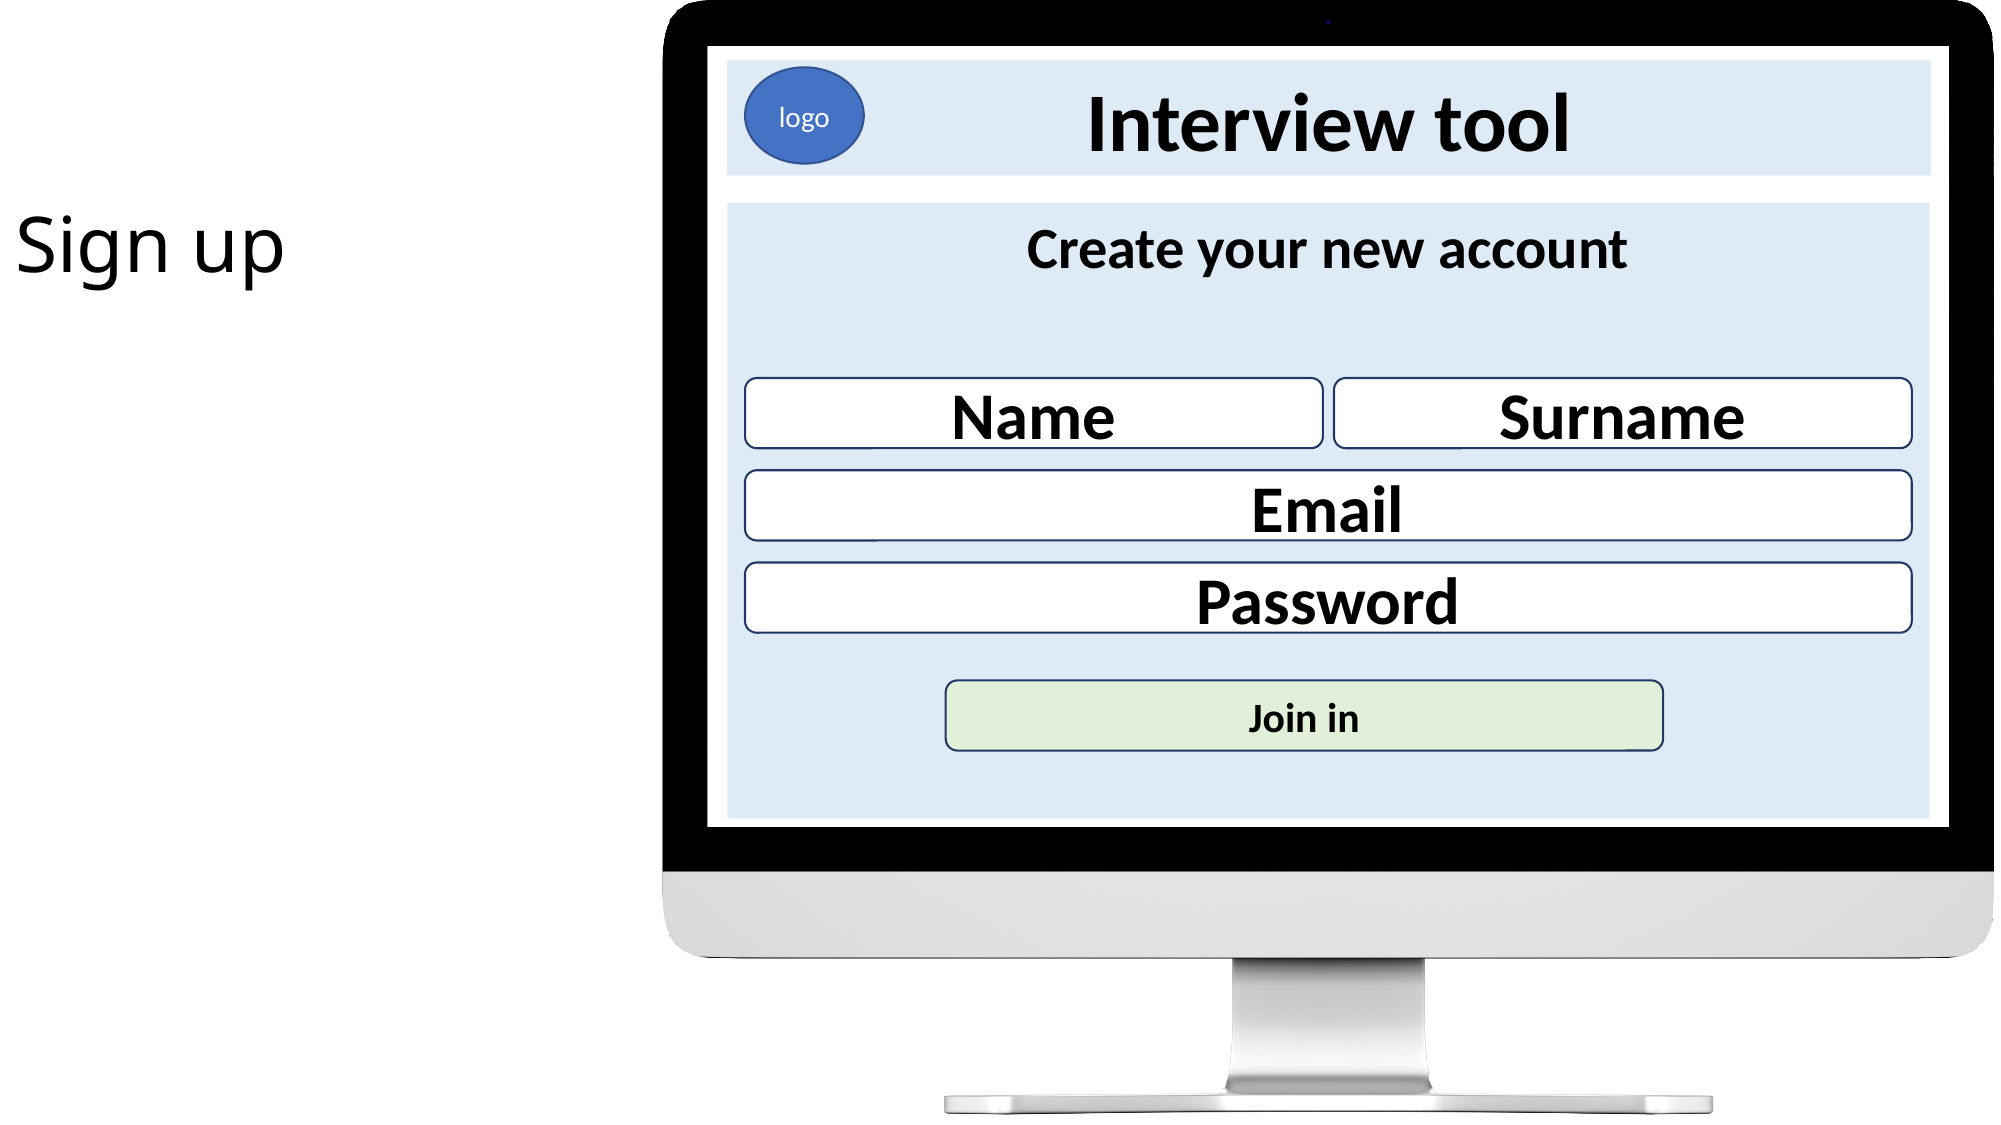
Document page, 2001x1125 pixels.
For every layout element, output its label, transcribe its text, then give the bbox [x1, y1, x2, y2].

text_box Interview tool [726, 59, 1932, 176]
text_box Surname [1332, 376, 1913, 450]
text_box logo [744, 66, 865, 165]
picture [655, 0, 2000, 1125]
text_box Email [743, 469, 1913, 542]
text_box Create your new account [726, 202, 1930, 820]
title Sign up [0, 197, 632, 297]
text_box Join in [944, 679, 1665, 752]
text_box Name [744, 376, 1324, 450]
text_box Password [743, 561, 1913, 634]
